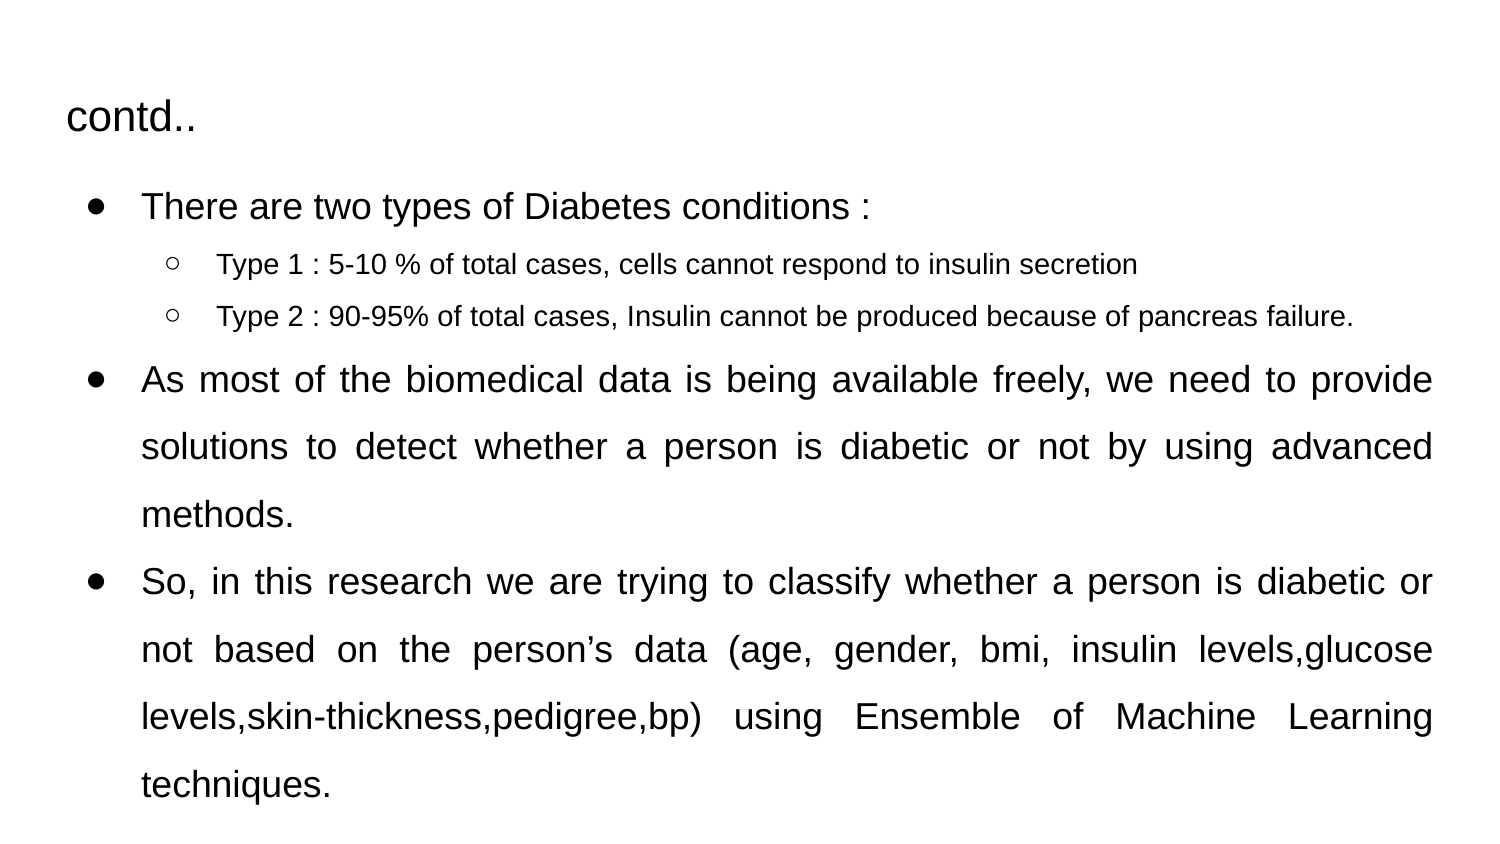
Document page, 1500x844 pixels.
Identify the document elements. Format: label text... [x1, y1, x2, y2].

list There are two types of Diabetes conditions : Type 1 : 5-10 % of total cases, cells cannot respond to insulin secretion Type 2 : 90-95% of total cases, Insulin cannot be produced because of pancreas failure. As most of the biomedical data is being available freely, we need to provide solutions to detect whether a person is diabetic or not by using advanced methods. So, in this research we are trying to classify whether a person is diabetic or not based on the person’s data (age, gender, bmi, insulin levels,glucose levels,skin-thickness,pedigree,bp) using Ensemble of Machine Learning techniques. [51, 144, 1449, 799]
title contd.. [51, 72, 1449, 144]
